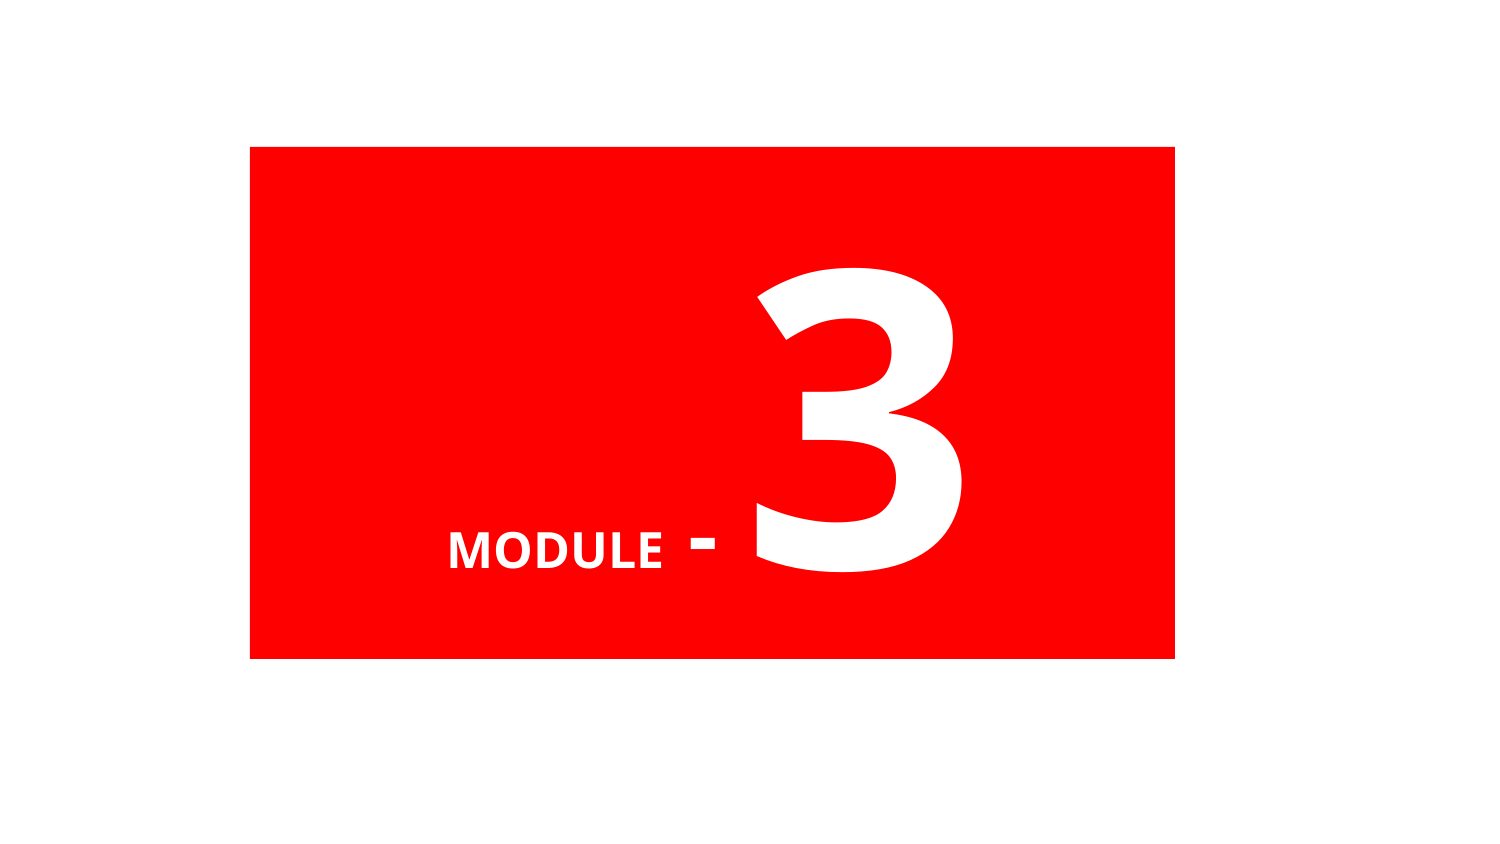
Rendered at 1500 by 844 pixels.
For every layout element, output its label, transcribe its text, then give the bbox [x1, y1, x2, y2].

text_box MODULE - 3 [249, 146, 1175, 659]
